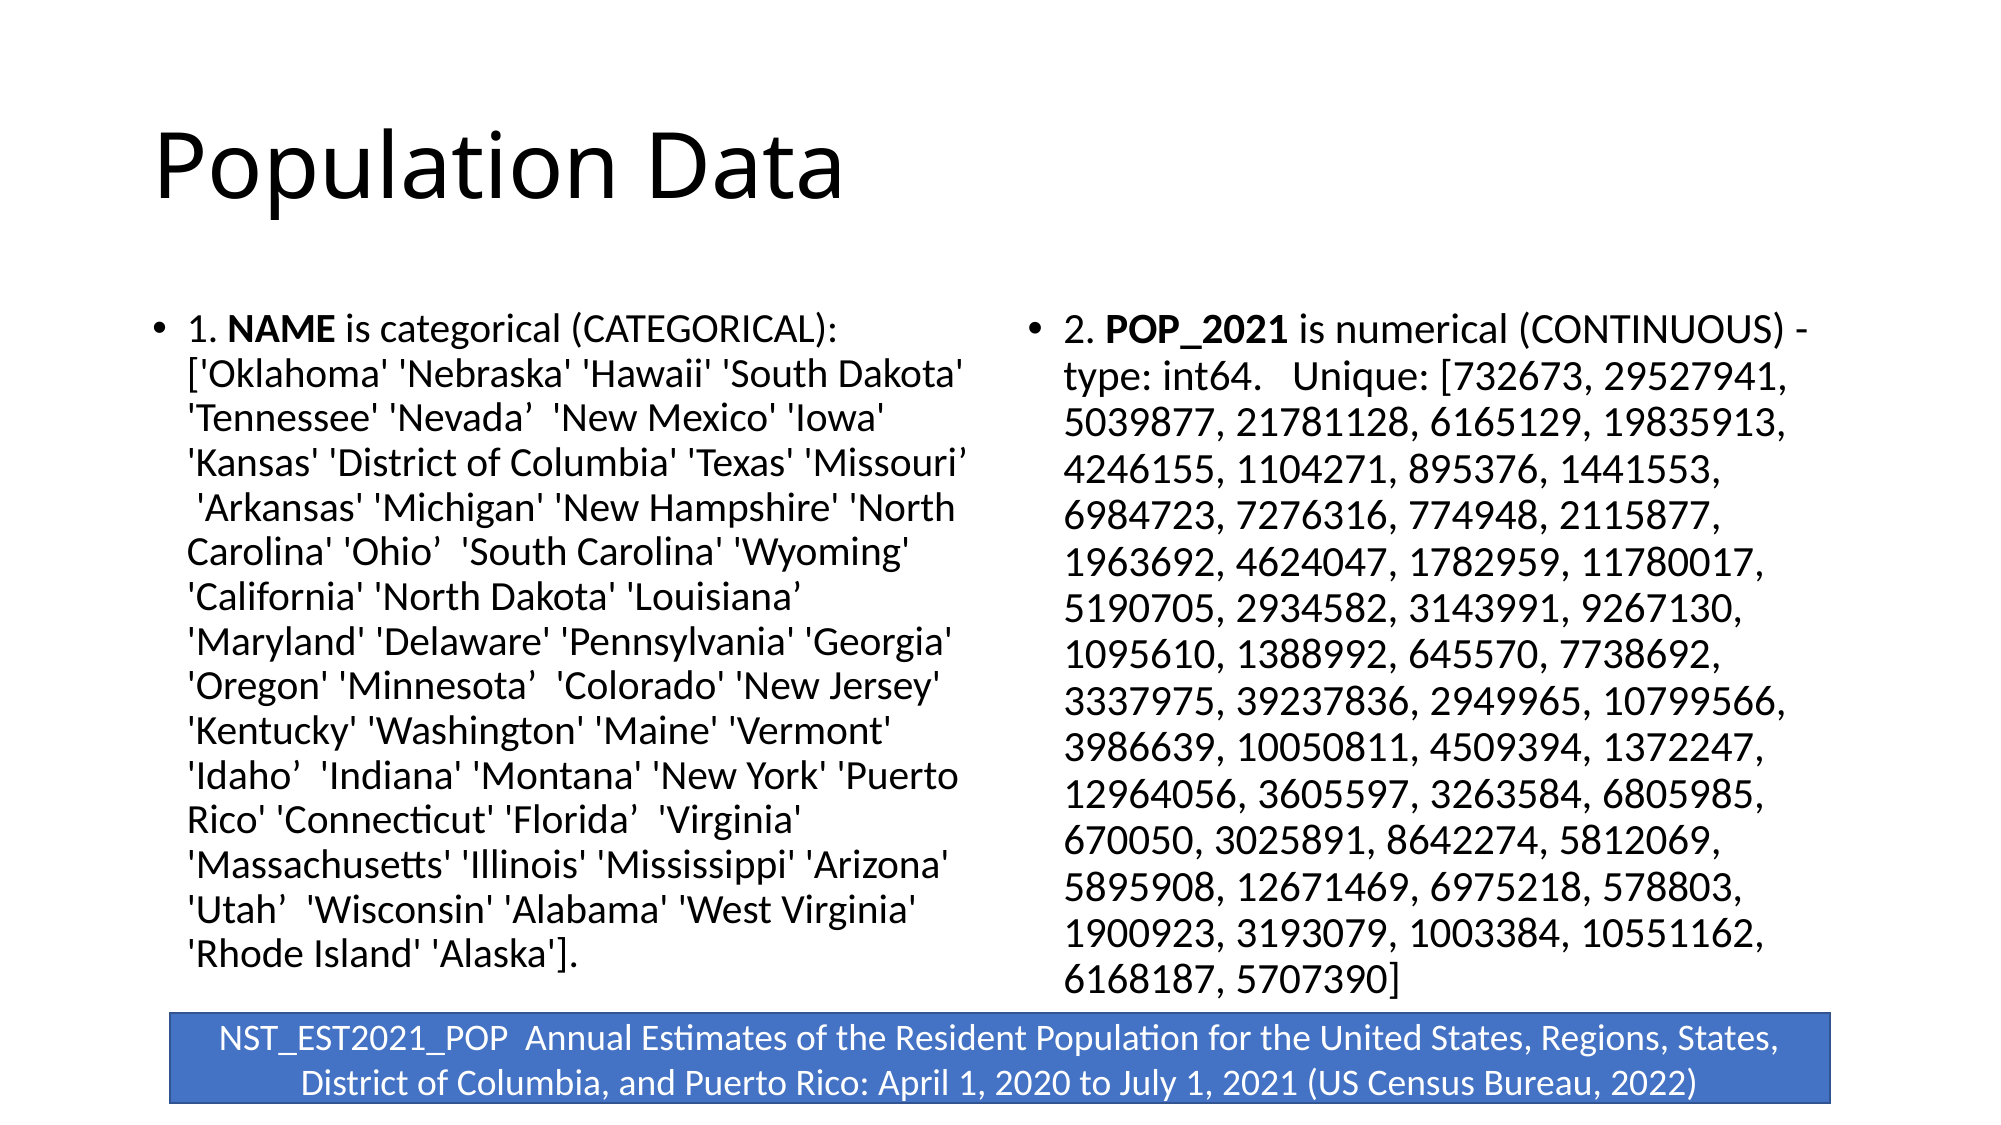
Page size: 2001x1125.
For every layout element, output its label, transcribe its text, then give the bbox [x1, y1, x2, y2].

list 1. NAME is categorical (CATEGORICAL): ['Oklahoma' 'Nebraska' 'Hawaii' 'South Dakota' 'Tennessee' 'Nevada’ 'New Mexico' 'Iowa' 'Kansas' 'District of Columbia' 'Texas' 'Missouri’ 'Arkansas' 'Michigan' 'New Hampshire' 'North Carolina' 'Ohio’ 'South Carolina' 'Wyoming' 'California' 'North Dakota' 'Louisiana’ 'Maryland' 'Delaware' 'Pennsylvania' 'Georgia' 'Oregon' 'Minnesota’ 'Colorado' 'New Jersey' 'Kentucky' 'Washington' 'Maine' 'Vermont' 'Idaho’ 'Indiana' 'Montana' 'New York' 'Puerto Rico' 'Connecticut' 'Florida’ 'Virginia' 'Massachusetts' 'Illinois' 'Mississippi' 'Arizona' 'Utah’ 'Wisconsin' 'Alabama' 'West Virginia' 'Rhode Island' 'Alaska']. [137, 299, 988, 1014]
title Population Data [137, 59, 1863, 278]
text_box NST_EST2021_POP Annual Estimates of the Resident Population for the United States, Regions, States, District of Columbia, and Puerto Rico: April 1, 2020 to July 1, 2021 (US Census Bureau, 2022) [169, 1012, 1831, 1104]
list 2. POP_2021 is numerical (CONTINUOUS) - type: int64. Unique: [732673, 29527941, 5039877, 21781128, 6165129, 19835913, 4246155, 1104271, 895376, 1441553, 6984723, 7276316, 774948, 2115877, 1963692, 4624047, 1782959, 11780017, 5190705, 2934582, 3143991, 9267130, 1095610, 1388992, 645570, 7738692, 3337975, 39237836, 2949965, 10799566, 3986639, 10050811, 4509394, 1372247, 12964056, 3605597, 3263584, 6805985, 670050, 3025891, 8642274, 5812069, 5895908, 12671469, 6975218, 578803, 1900923, 3193079, 1003384, 10551162, 6168187, 5707390] [1012, 299, 1863, 1014]
